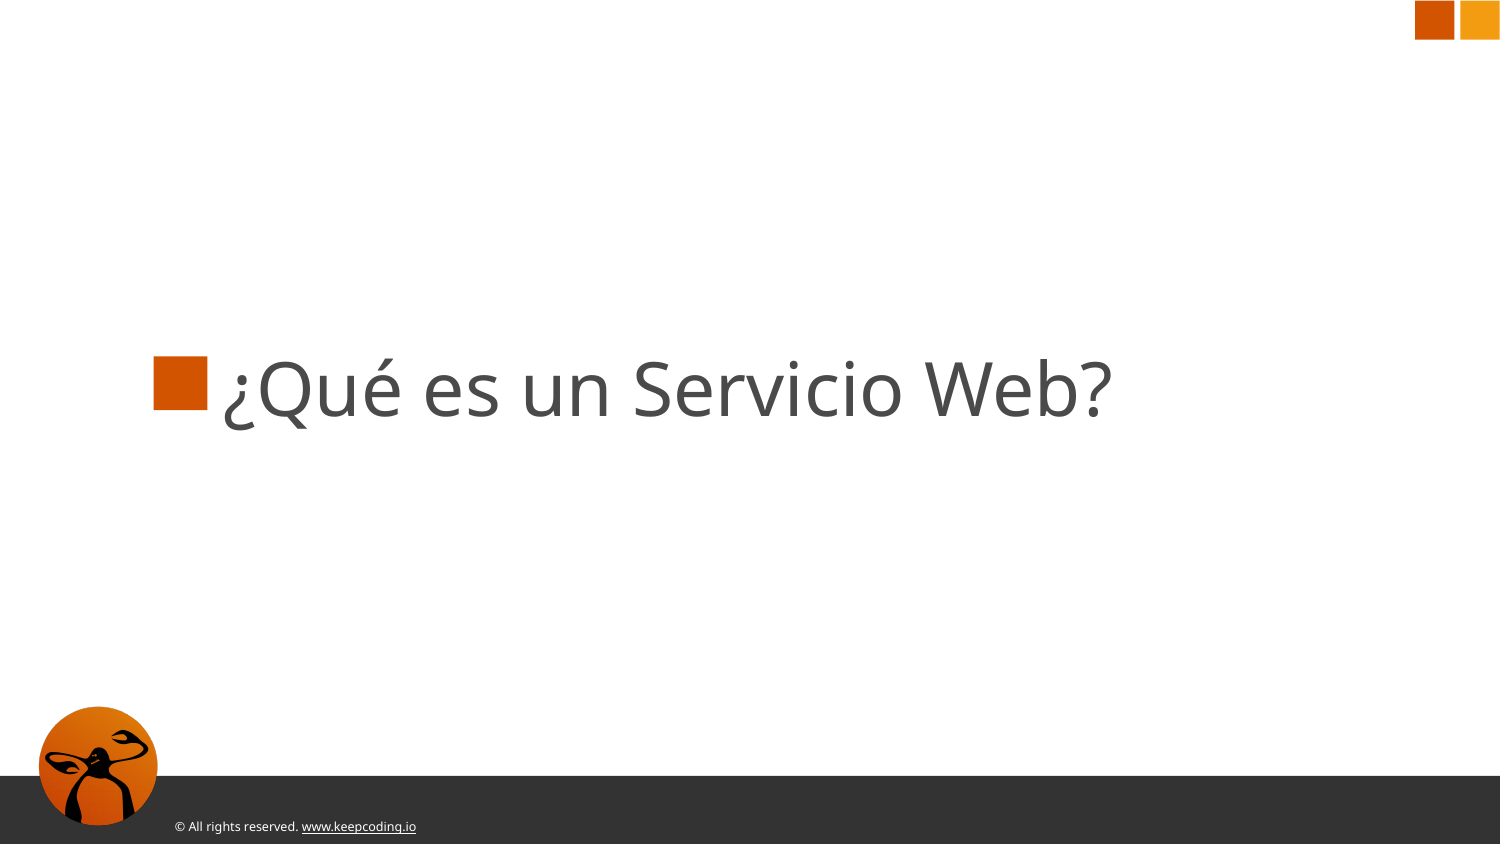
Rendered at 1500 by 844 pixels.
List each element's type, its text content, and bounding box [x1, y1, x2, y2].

title ¿Qué es un Servicio Web? [215, 332, 1442, 446]
picture [0, 673, 246, 844]
